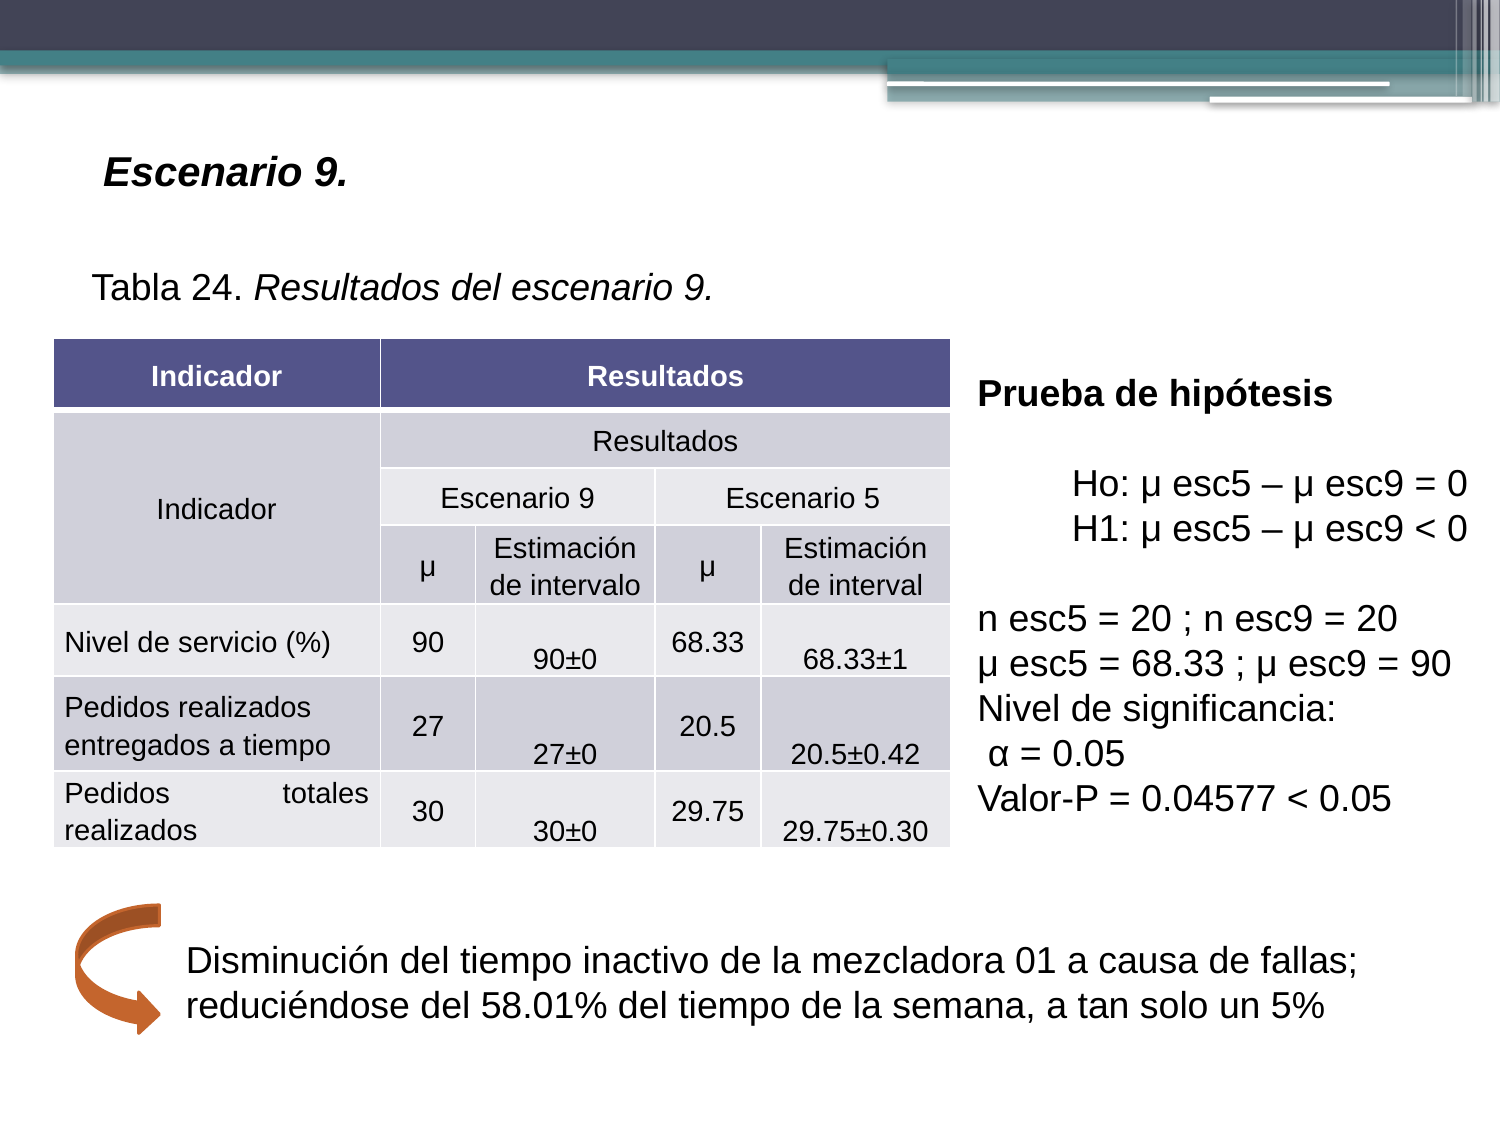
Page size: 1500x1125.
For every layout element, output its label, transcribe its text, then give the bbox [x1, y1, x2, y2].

table_cell Nivel de servicio (%) [54, 605, 380, 675]
text_box Tabla 24. Resultados del escenario 9. [76, 255, 904, 361]
table_cell μ [381, 526, 475, 603]
text_box Disminución del tiempo inactivo de la mezcladora 01 a causa de fallas; reduciéndose del 58.01% del tiempo de la semana, a tan solo un 5% [171, 928, 1445, 1034]
table_cell μ [656, 526, 760, 603]
table_cell Estimación de intervalo [476, 526, 654, 603]
table_cell 29.75 [656, 772, 760, 847]
table_cell 20.5±0.42 [762, 677, 950, 770]
table_cell 30 [381, 772, 475, 847]
table_cell 27±0 [476, 677, 654, 770]
text_box Prueba de hipótesis Ho: μ esc5 – μ esc9 = 0 H1: μ esc5 – μ esc9 < 0 n esc5 = 20 ; n esc9 = 20 μ esc5 = 68.33 ; μ esc9 = 90 Nivel de significancia: α = 0.05 Valor-P = 0.04577 < 0.05 [962, 361, 1500, 872]
table_cell Resultados [381, 413, 950, 467]
table_header Resultados [381, 339, 950, 407]
table_cell Escenario 9 [381, 469, 654, 524]
text_box Escenario 9. [88, 137, 1117, 303]
table_cell 27 [381, 677, 475, 770]
table_cell 68.33±1 [762, 605, 950, 675]
table_cell Escenario 5 [656, 469, 950, 524]
table_cell Indicador [54, 413, 380, 603]
table_cell 30±0 [476, 772, 654, 847]
table_cell Pedidos realizados entregados a tiempo [54, 677, 380, 770]
table_cell Estimación de interval [762, 526, 950, 603]
table_cell 90±0 [476, 605, 654, 675]
table_cell 20.5 [656, 677, 760, 770]
table_header Indicador [54, 339, 380, 407]
table_cell 90 [381, 605, 475, 675]
table_cell 29.75±0.30 [762, 772, 950, 847]
table_cell Pedidos totales realizados [54, 772, 380, 847]
table_cell 68.33 [656, 605, 760, 675]
text_box [75, 903, 161, 1035]
